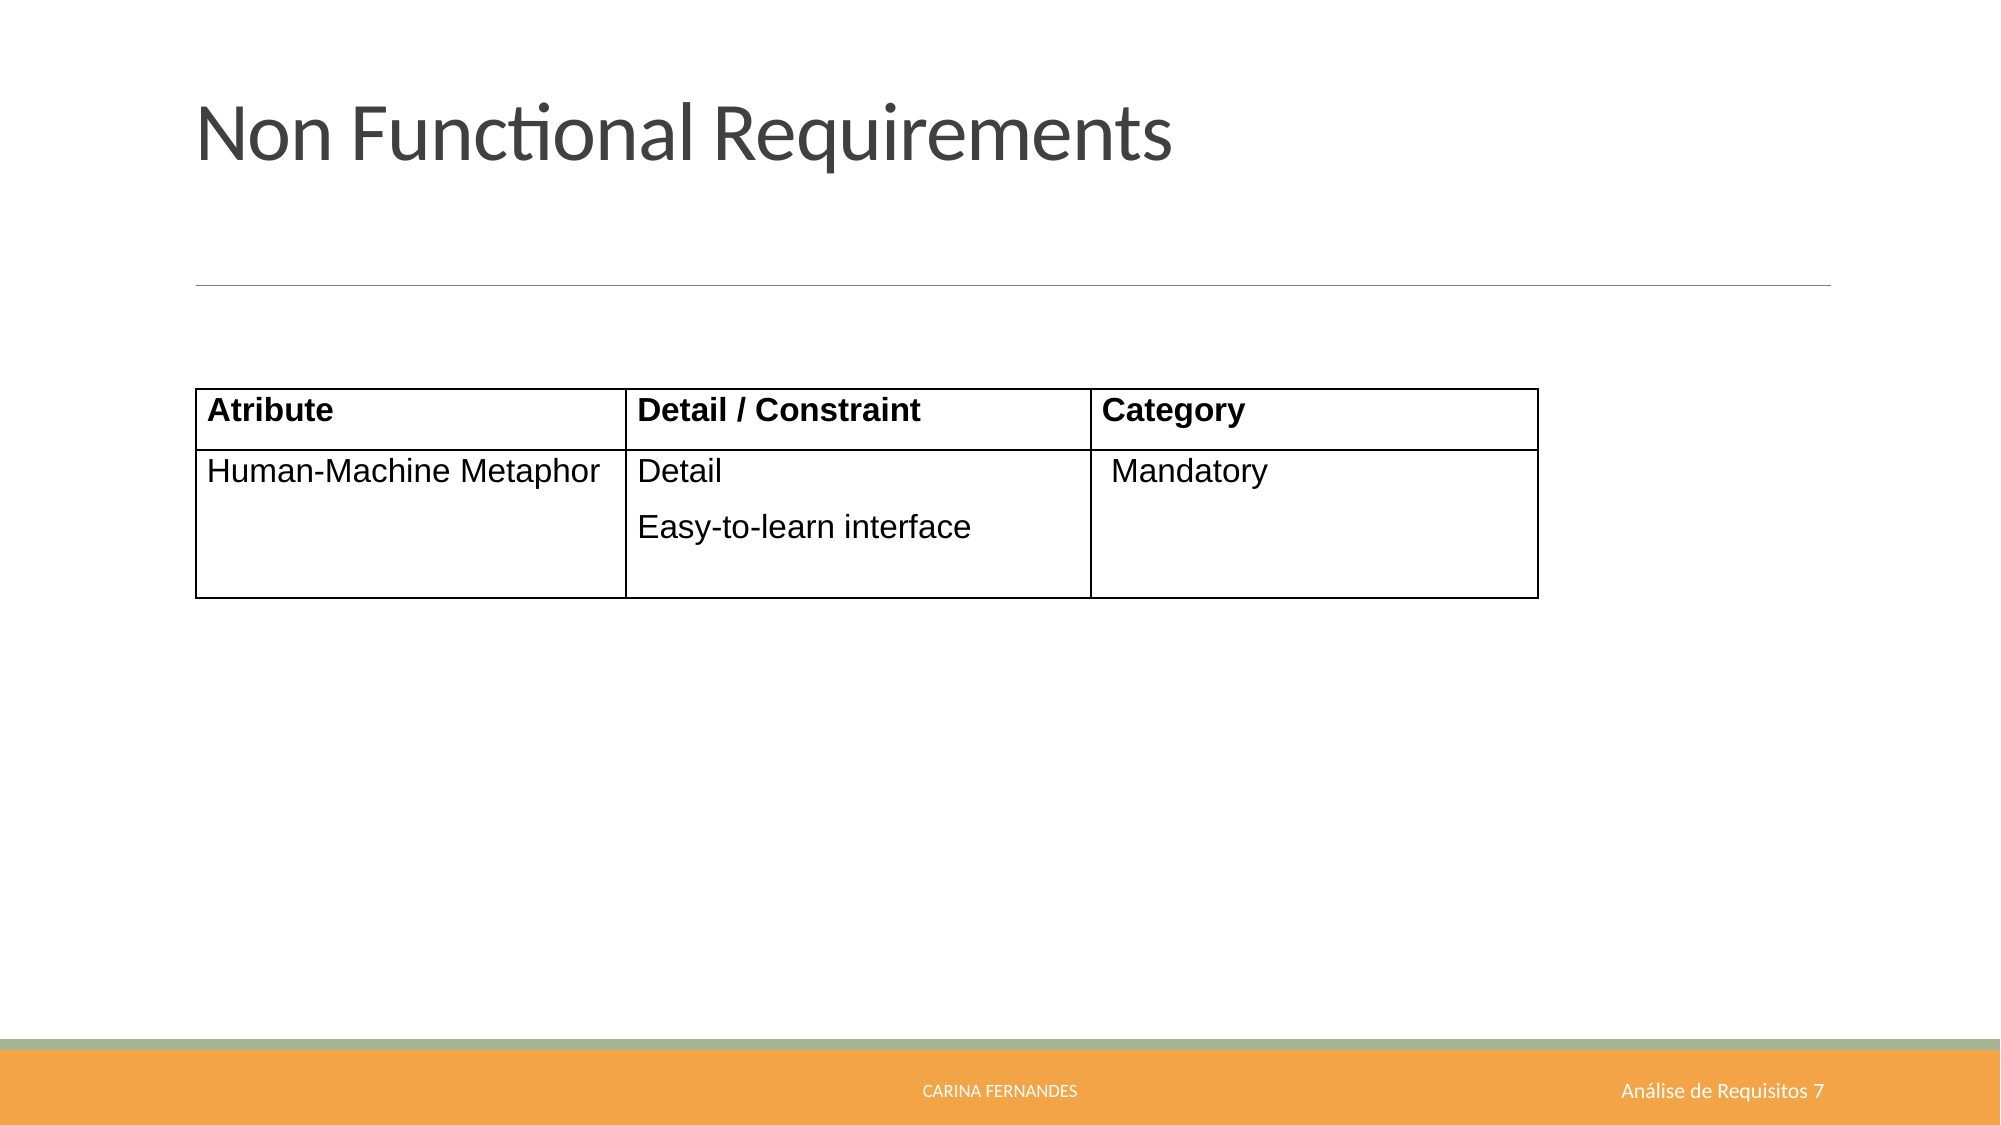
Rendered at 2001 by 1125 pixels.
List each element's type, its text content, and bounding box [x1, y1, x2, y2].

title Non Functional Requirements [180, 47, 1830, 285]
table_header Detail / Constraint [627, 390, 1090, 449]
slide_number Análise de Requisitos 7 [1492, 1059, 1840, 1120]
table_header Category [1092, 390, 1537, 449]
table_cell Detail Easy-to-learn interface [627, 451, 1090, 597]
table_header Atribute [197, 390, 625, 449]
footer Carina Fernandes [604, 1059, 1396, 1120]
table_cell Mandatory [1092, 451, 1537, 597]
table_cell Human-Machine Metaphor [197, 451, 625, 597]
